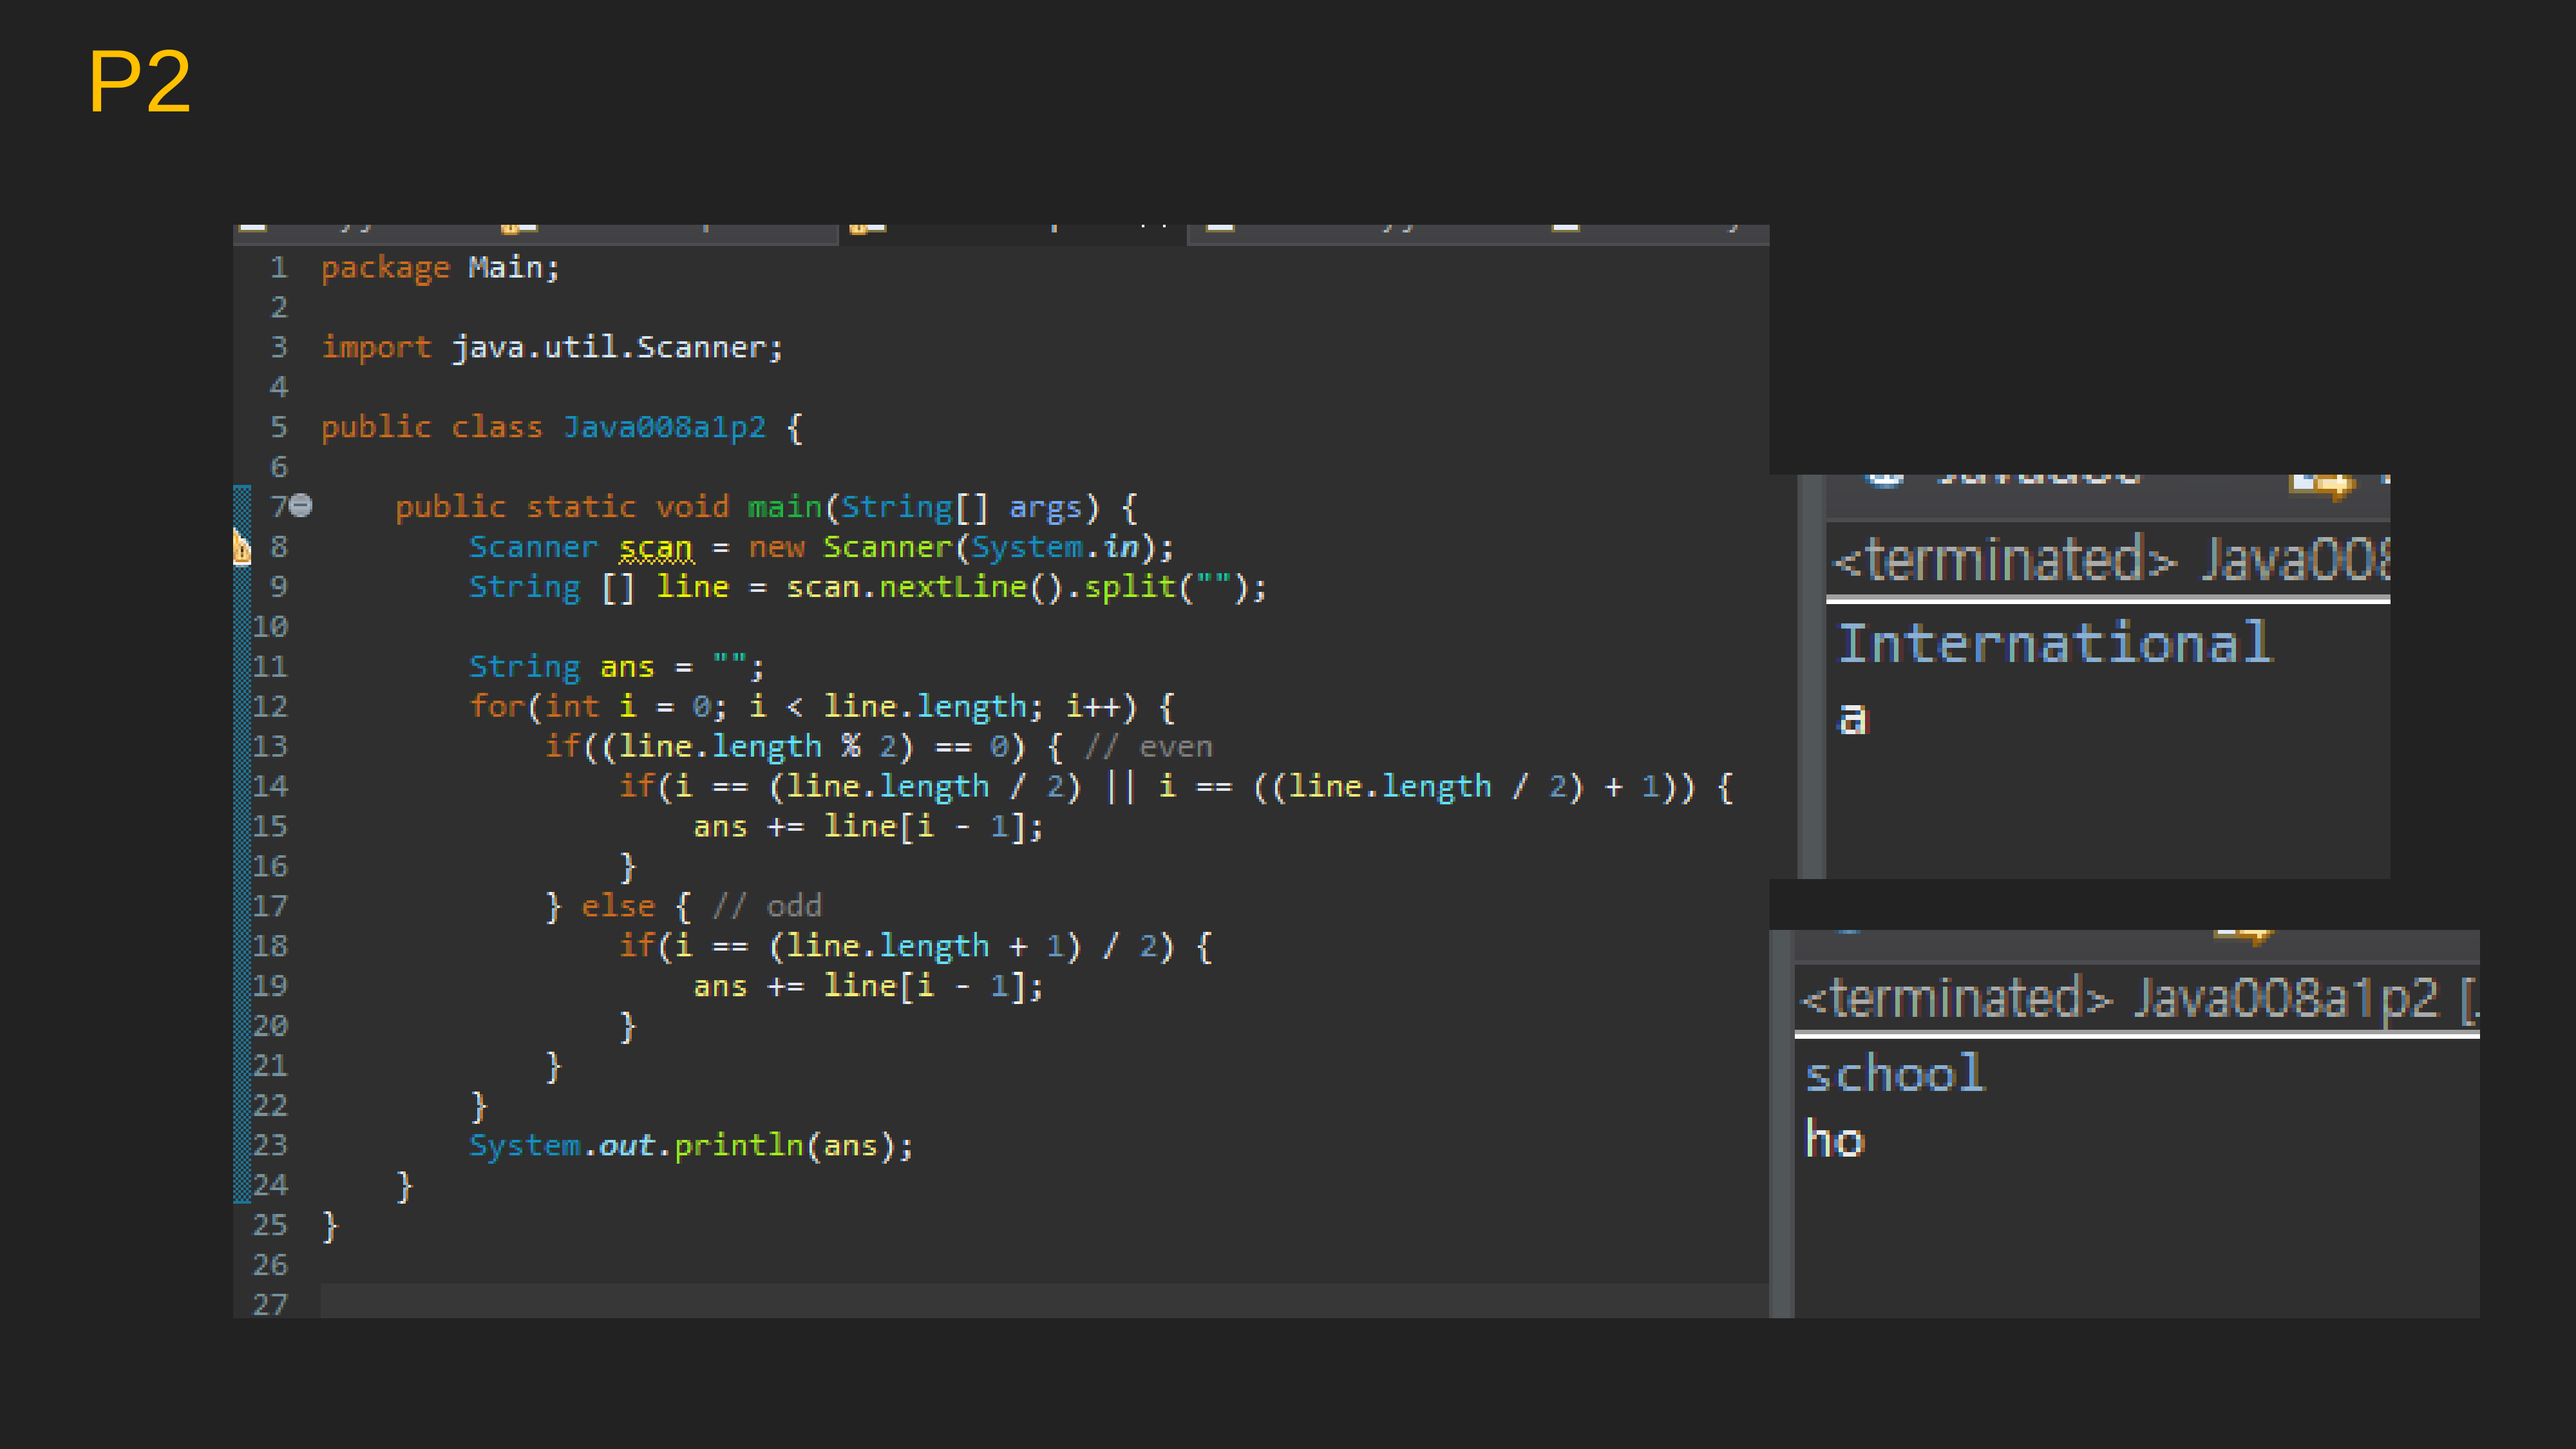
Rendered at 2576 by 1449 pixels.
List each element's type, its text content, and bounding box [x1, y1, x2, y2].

picture [233, 225, 2480, 1318]
text_box P2 [80, 18, 2295, 135]
